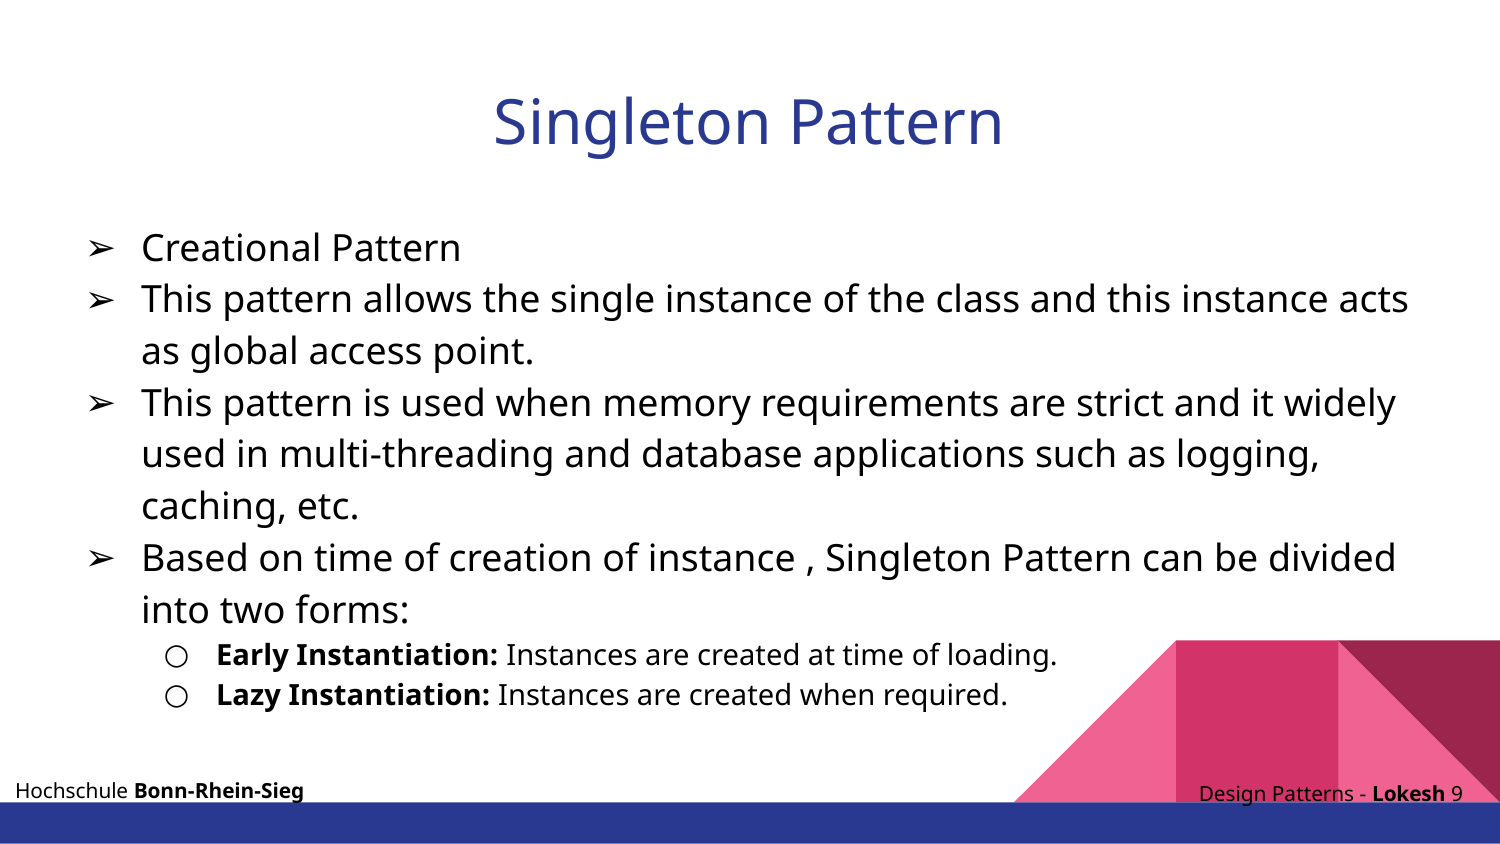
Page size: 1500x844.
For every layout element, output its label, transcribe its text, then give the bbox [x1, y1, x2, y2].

title Singleton Pattern [51, 67, 1449, 167]
list Creational Pattern This pattern allows the single instance of the class and this instance acts as global access point. This pattern is used when memory requirements are strict and it widely used in multi-threading and database applications such as logging, caching, etc. Based on time of creation of instance , Singleton Pattern can be divided into two forms: Early Instantiation: Instances are created at time of loading. Lazy Instantiation: Instances are created when required. [51, 201, 1449, 750]
slide_number Design Patterns - Lokesh ‹#› [1167, 762, 1478, 828]
text_box Hochschule Bonn-Rhein-Sieg [0, 762, 493, 812]
